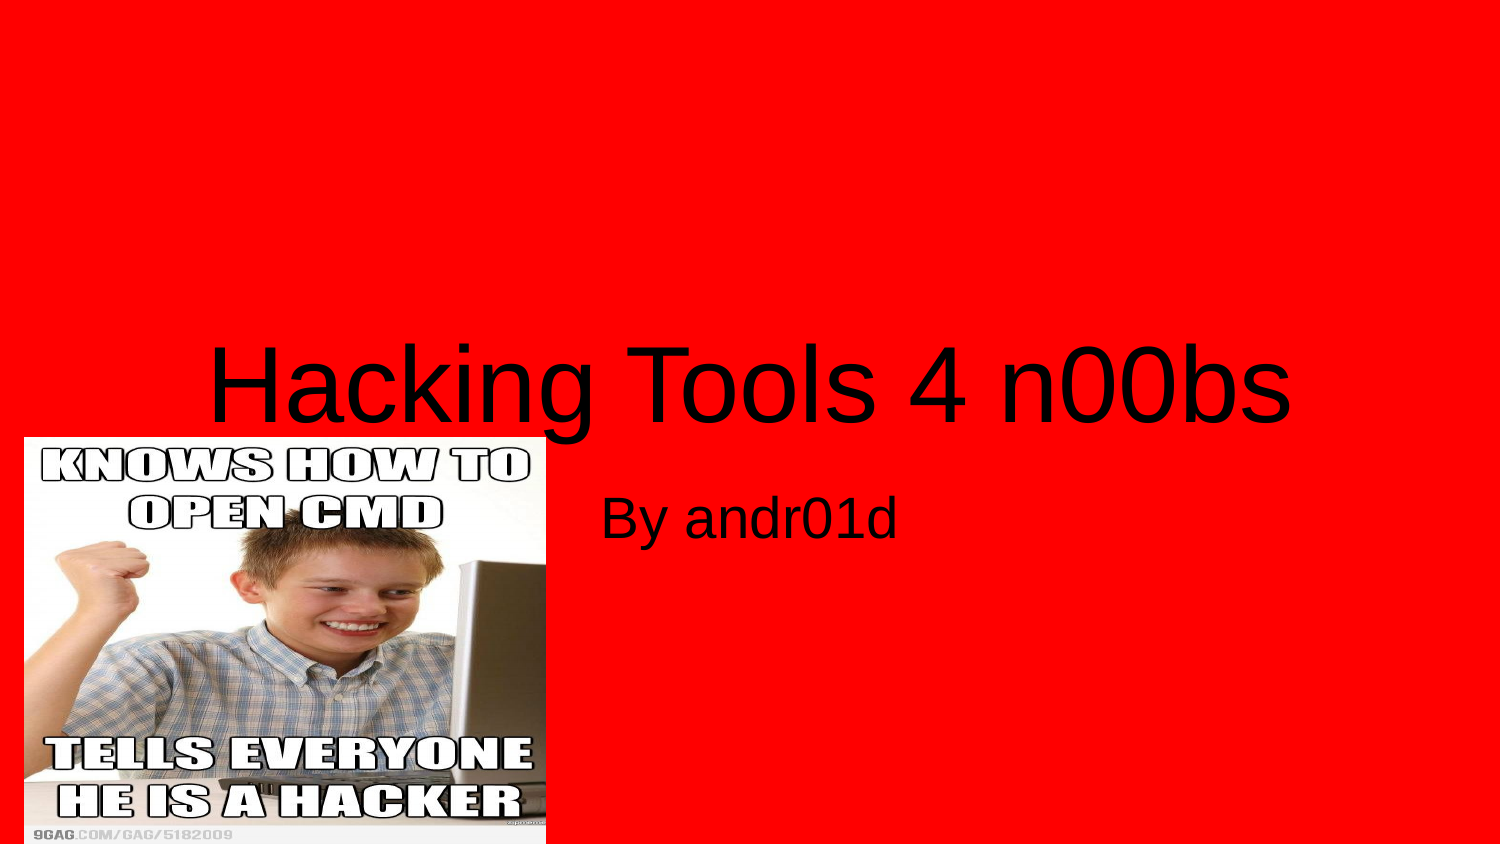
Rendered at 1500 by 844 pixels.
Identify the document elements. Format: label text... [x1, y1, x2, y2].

picture [24, 437, 546, 844]
title Hacking Tools 4 n00bs [51, 122, 1449, 459]
subtitle By andr01d [549, 464, 1449, 595]
